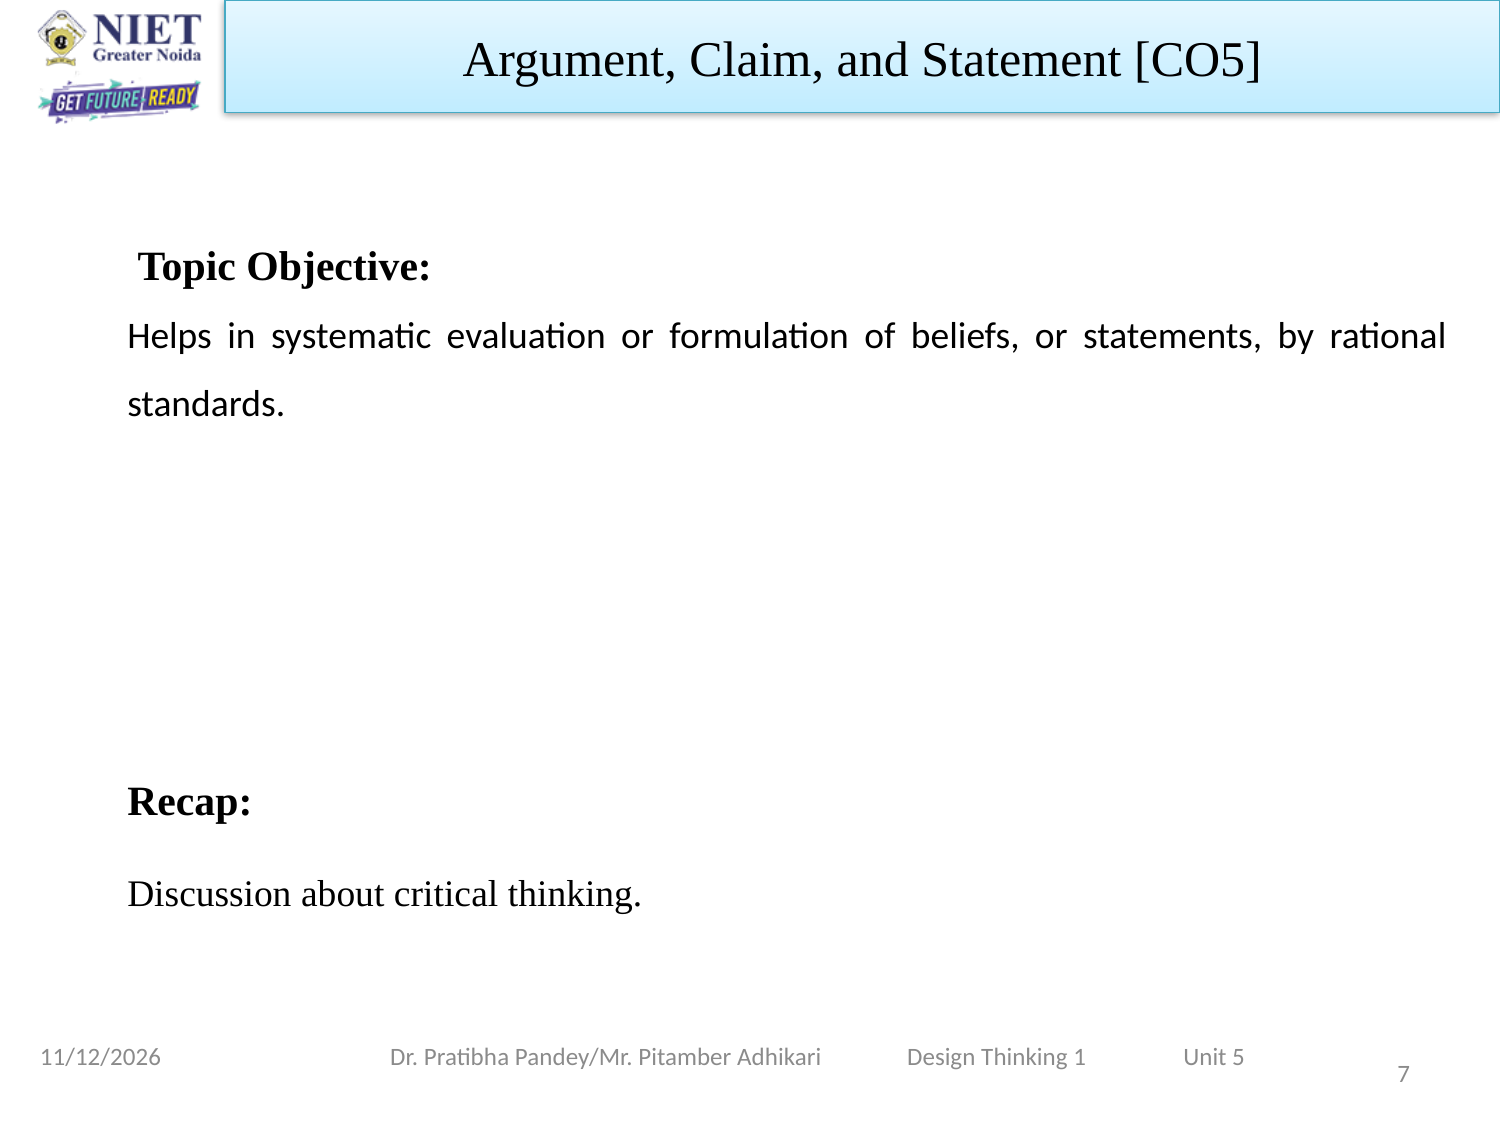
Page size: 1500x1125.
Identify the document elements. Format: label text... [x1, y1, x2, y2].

picture [0, 0, 238, 135]
slide_number 7 [1074, 1042, 1425, 1103]
text_box Topic Objective: Helps in systematic evaluation or formulation of beliefs, or statements, by rational standards. Recap: Discussion about critical thinking. [112, 181, 1463, 922]
footer Dr. Pratibha Pandey/Mr. Pitamber Adhikari Design Thinking 1 Unit 5 [337, 1025, 1300, 1085]
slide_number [24, 1025, 337, 1085]
text_box Argument, Claim, and Statement [CO5] [238, 0, 1500, 113]
